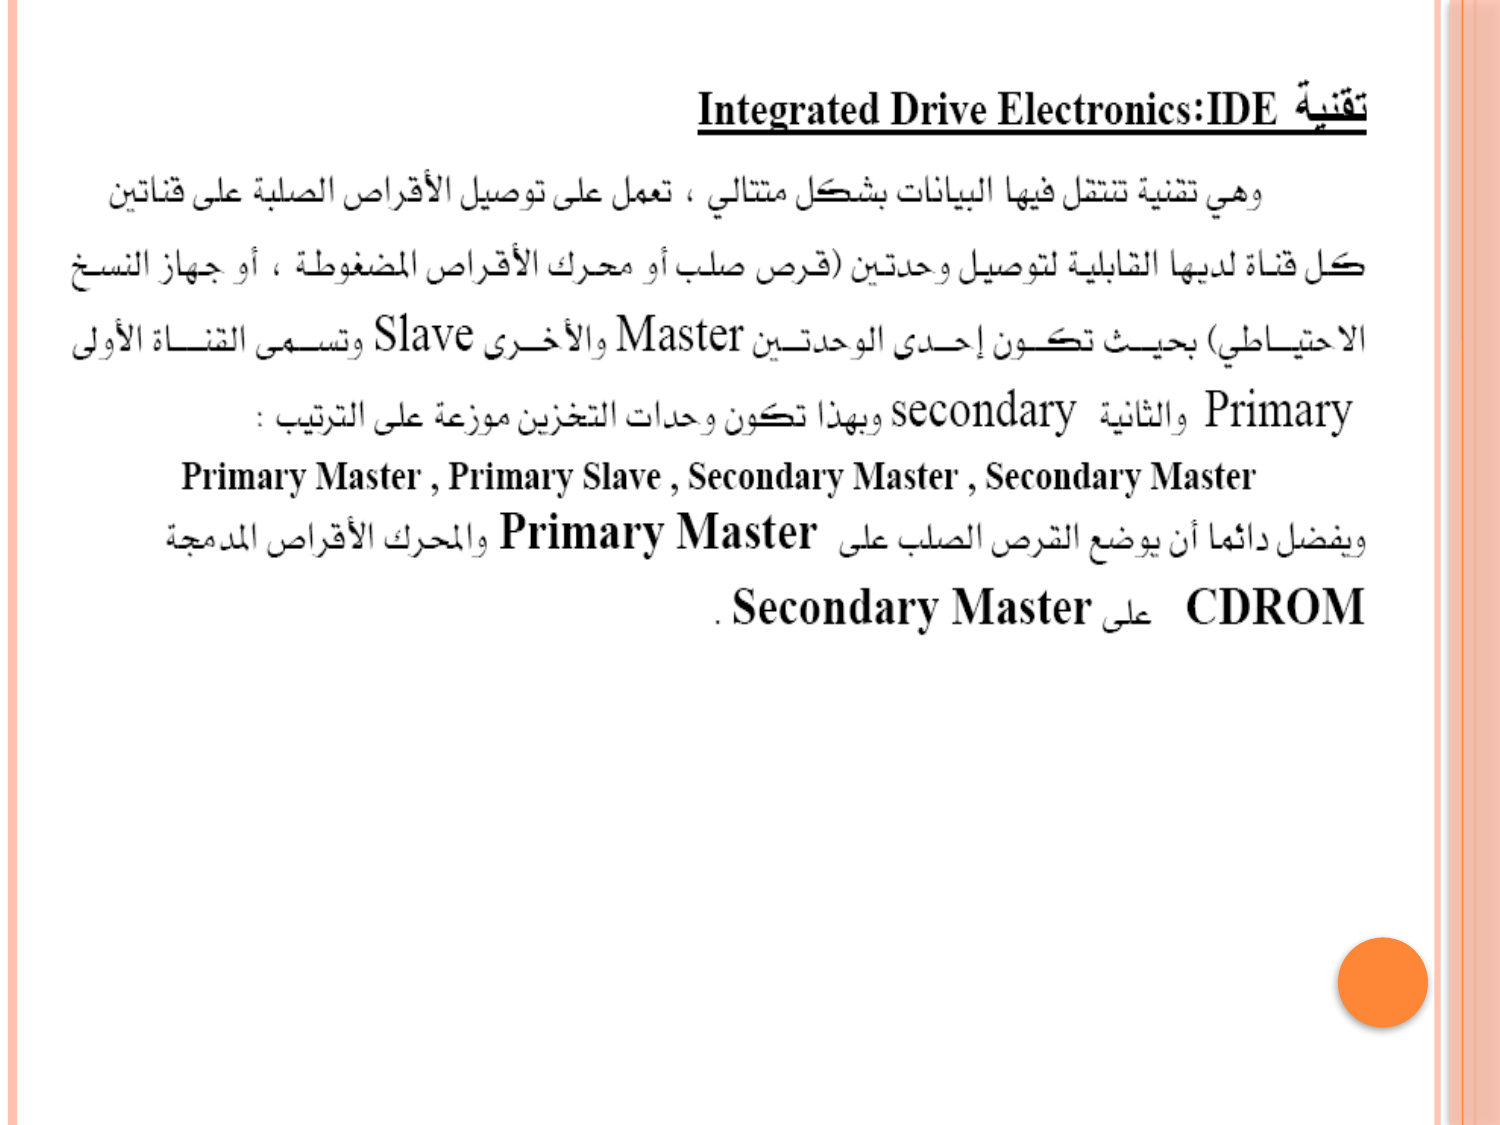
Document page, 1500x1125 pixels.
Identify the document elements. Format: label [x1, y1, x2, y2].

picture [52, 77, 1417, 646]
